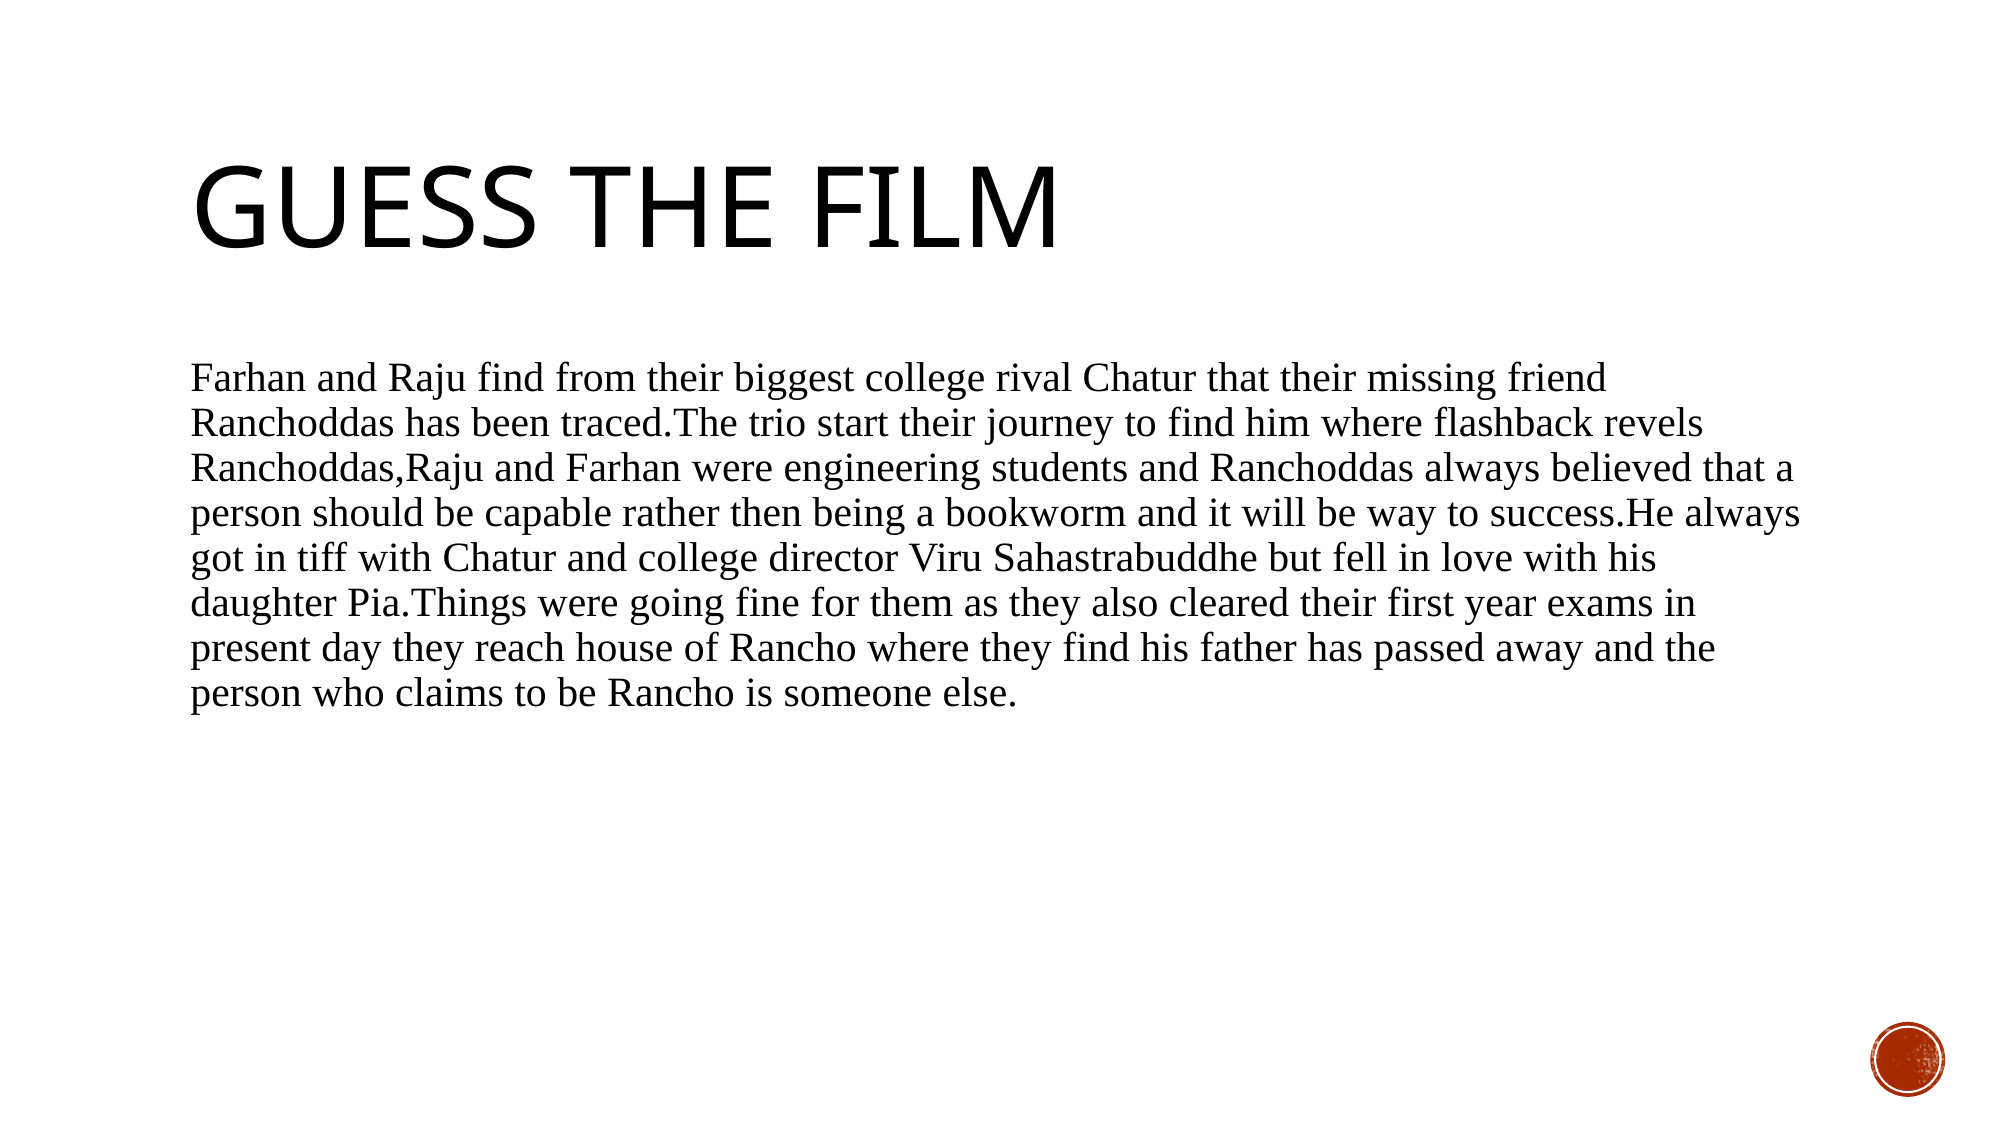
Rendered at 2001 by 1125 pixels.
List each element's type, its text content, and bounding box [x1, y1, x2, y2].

title Guess the film [175, 79, 1826, 344]
list Farhan and Raju find from their biggest college rival Chatur that their missing friend Ranchoddas has been traced.The trio start their journey to find him where flashback revels Ranchoddas,Raju and Farhan were engineering students and Ranchoddas always believed that a person should be capable rather then being a bookworm and it will be way to success.He always got in tiff with Chatur and college director Viru Sahastrabuddhe but fell in love with his daughter Pia.Things were going fine for them as they also cleared their first year exams in present day they reach house of Rancho where they find his father has passed away and the person who claims to be Rancho is someone else. [175, 348, 1826, 1013]
